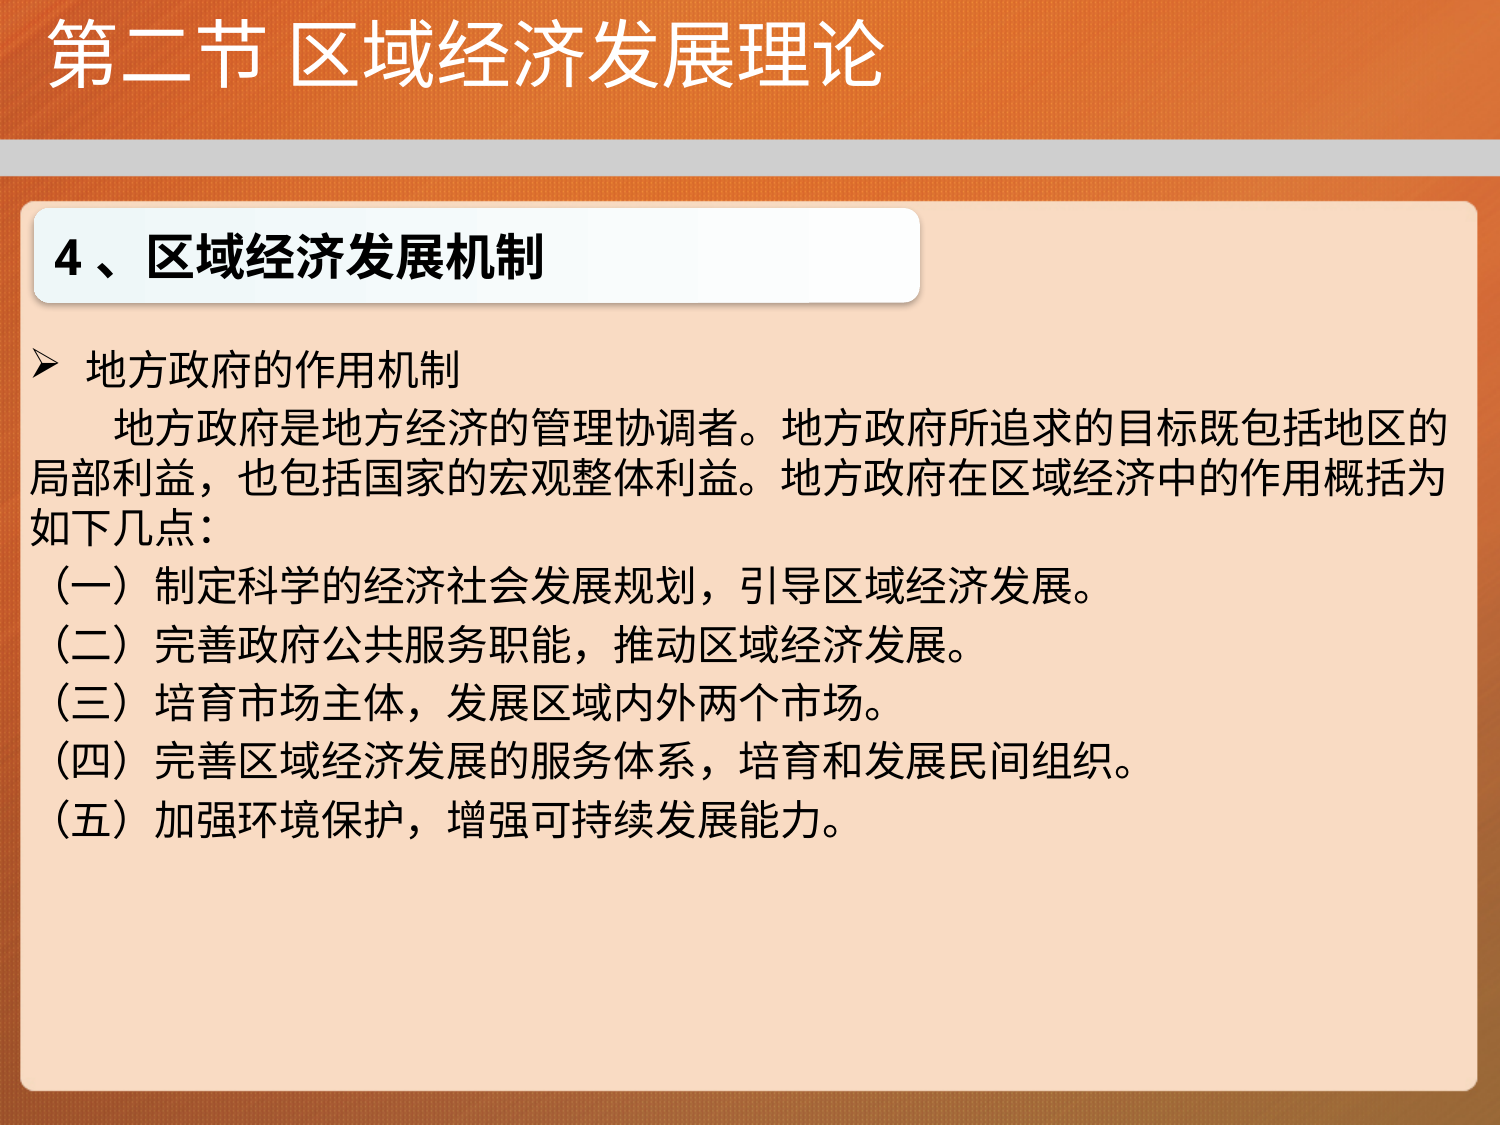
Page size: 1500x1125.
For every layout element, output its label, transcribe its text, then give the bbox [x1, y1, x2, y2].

title 第二节 区域经济发展理论 [29, 0, 1341, 160]
picture [0, 0, 1500, 1125]
text_box 4、区域经济发展机制 [32, 206, 921, 304]
list 地方政府的作用机制 地方政府是地方经济的管理协调者。地方政府所追求的目标既包括地区的局部利益，也包括国家的宏观整体利益。地方政府在区域经济中的作用概括为如下几点： （一）制定科学的经济社会发展规划，引导区域经济发展。 （二）完善政府公共服务职能，推动区域经济发展。 （三）培育市场主体，发展区域内外两个市场。 （四）完善区域经济发展的服务体系，培育和发展民间组织。 （五）加强环境保护，增强可持续发展能力。 [14, 160, 1483, 1094]
